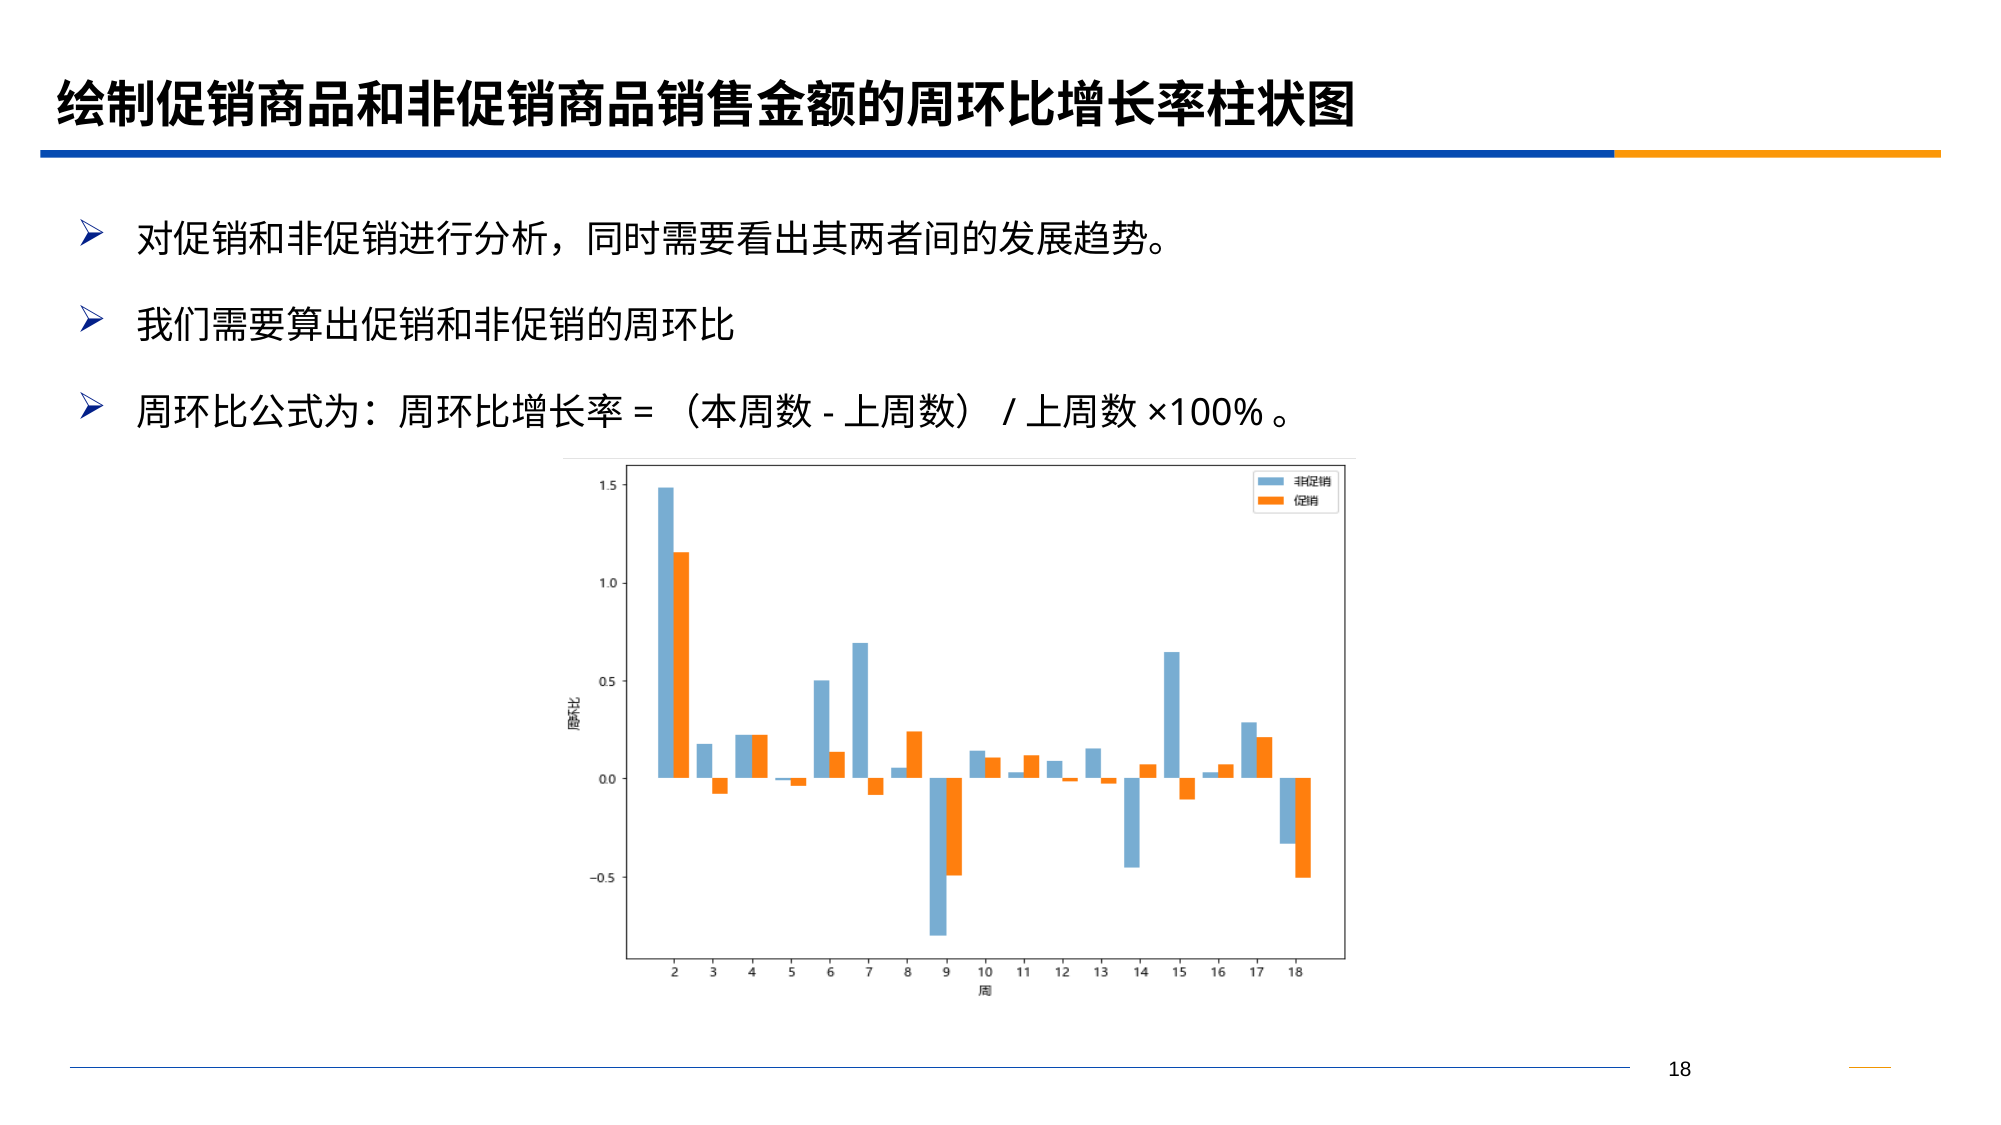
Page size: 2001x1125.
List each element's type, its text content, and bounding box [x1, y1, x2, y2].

list 对促销和非促销进行分析，同时需要看出其两者间的发展趋势。 我们需要算出促销和非促销的周环比 周环比公式为：周环比增长率=（本周数-上周数）/上周数×100%。 [62, 185, 1939, 966]
picture [563, 456, 1356, 1006]
title 绘制促销商品和非促销商品销售金额的周环比增长率柱状图 [41, 58, 1842, 146]
